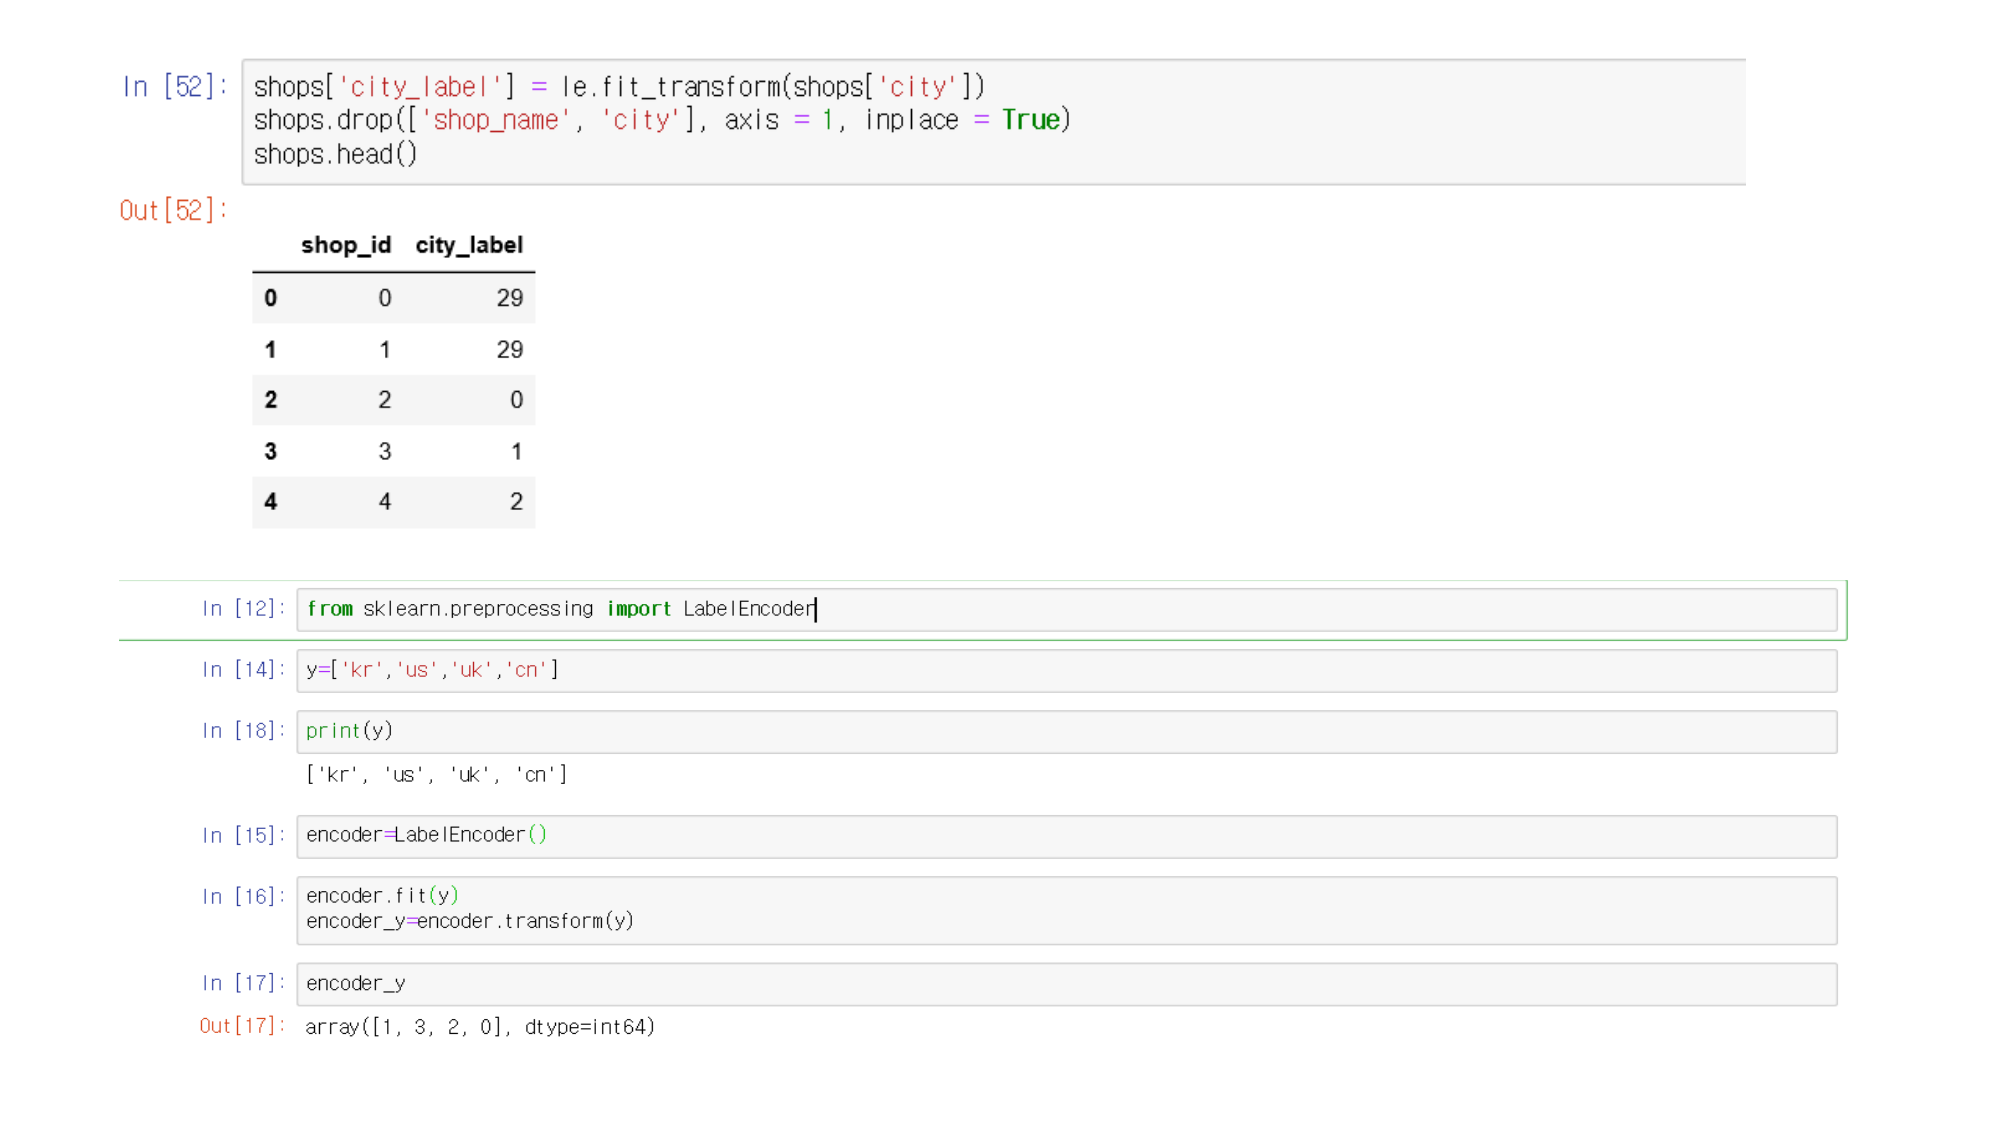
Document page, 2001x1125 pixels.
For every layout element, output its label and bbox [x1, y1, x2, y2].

picture [76, 48, 1746, 546]
picture [118, 580, 1853, 1056]
